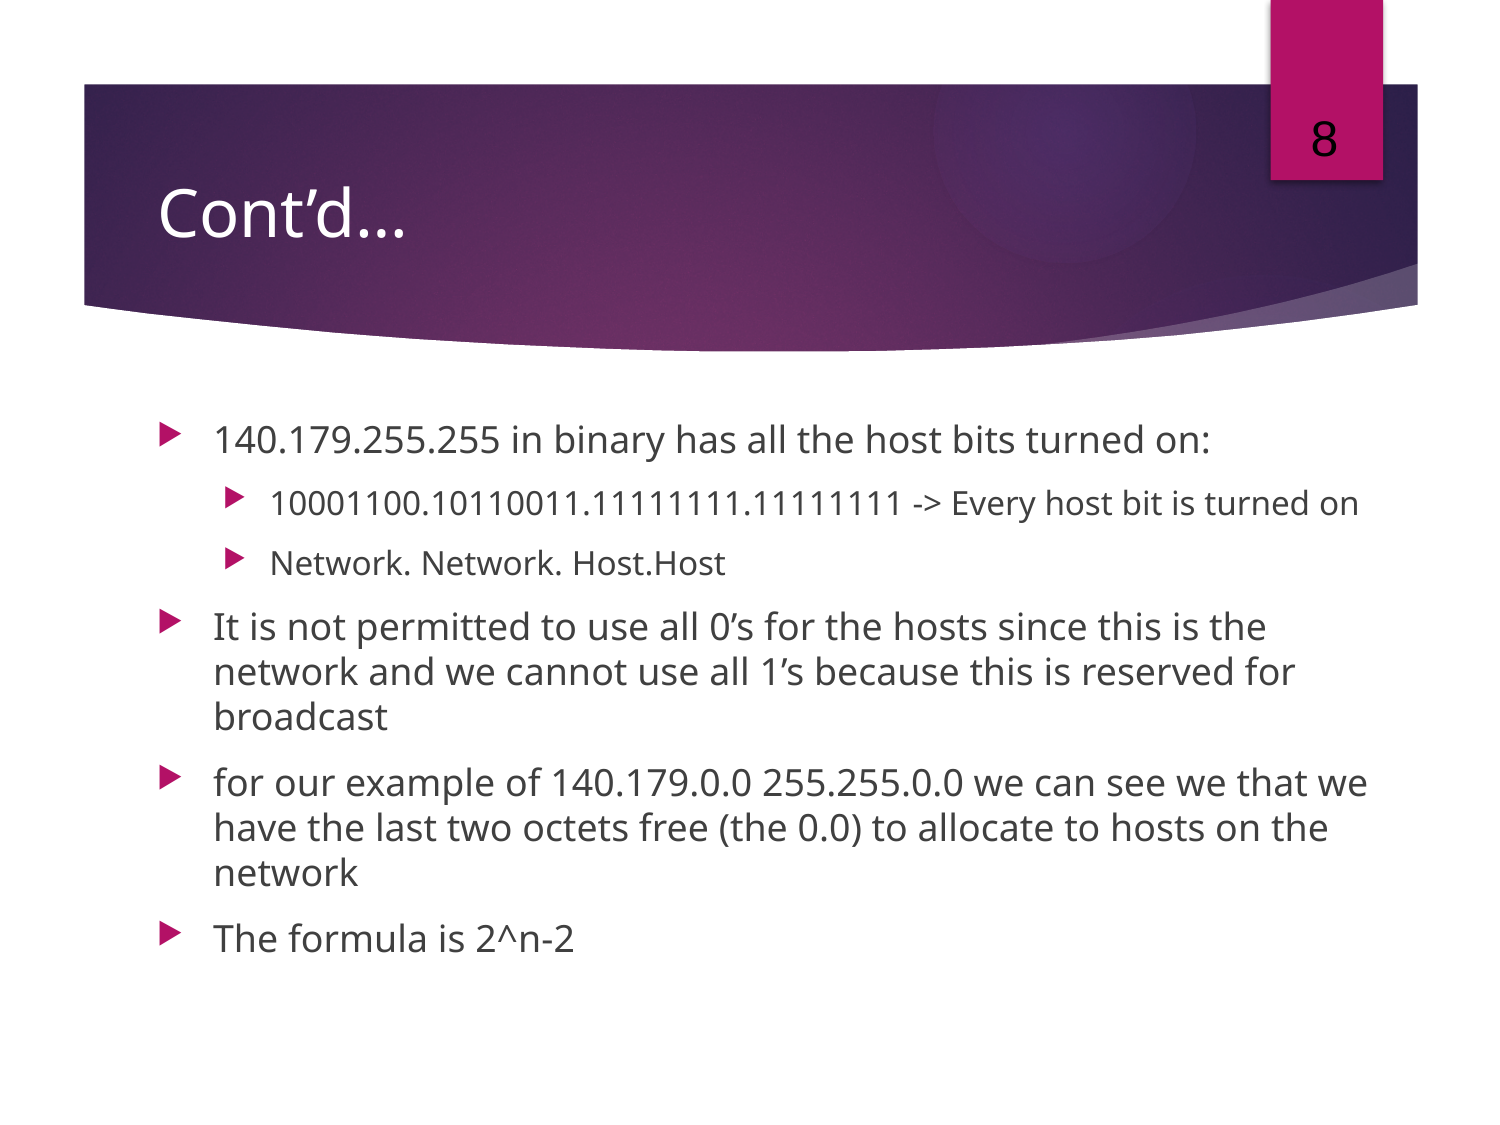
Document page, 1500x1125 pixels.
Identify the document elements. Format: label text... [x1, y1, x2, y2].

slide_number 8 [1259, 48, 1390, 175]
title Cont’d… [142, 152, 1183, 269]
list 140.179.255.255 in binary has all the host bits turned on: 10001100.10110011.11111111.11111111 -> Every host bit is turned on Network. Network. Host.Host It is not permitted to use all 0’s for the hosts since this is the network and we cannot use all 1’s because this is reserved for broadcast for our example of 140.179.0.0 255.255.0.0 we can see we that we have the last two octets free (the 0.0) to allocate to hosts on the network The formula is 2^n-2 [141, 408, 1390, 988]
